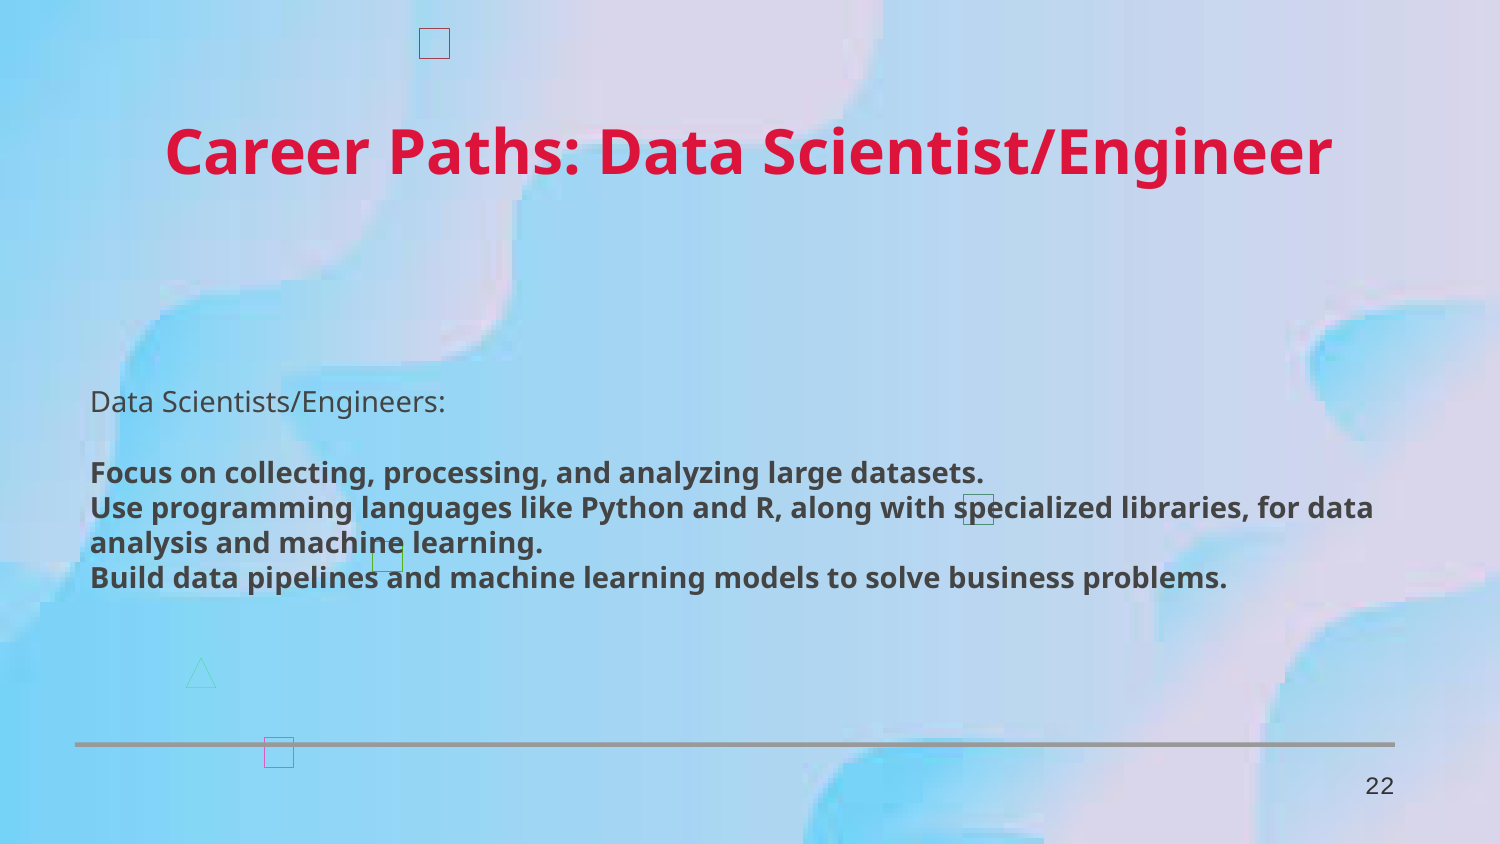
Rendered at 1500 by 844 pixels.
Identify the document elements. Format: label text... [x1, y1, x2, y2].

text_box [74, 742, 1395, 747]
text_box Data Scientists/Engineers: Focus on collecting, processing, and analyzing large datasets. Use programming languages like Python and R, along with specialized libraries, for data analysis and machine learning. Build data pipelines and machine learning models to solve business problems. [74, 270, 1425, 777]
text_box Career Paths: Data Scientist/Engineer [74, 74, 1425, 225]
picture [0, 0, 1500, 844]
text_box [419, 28, 450, 59]
